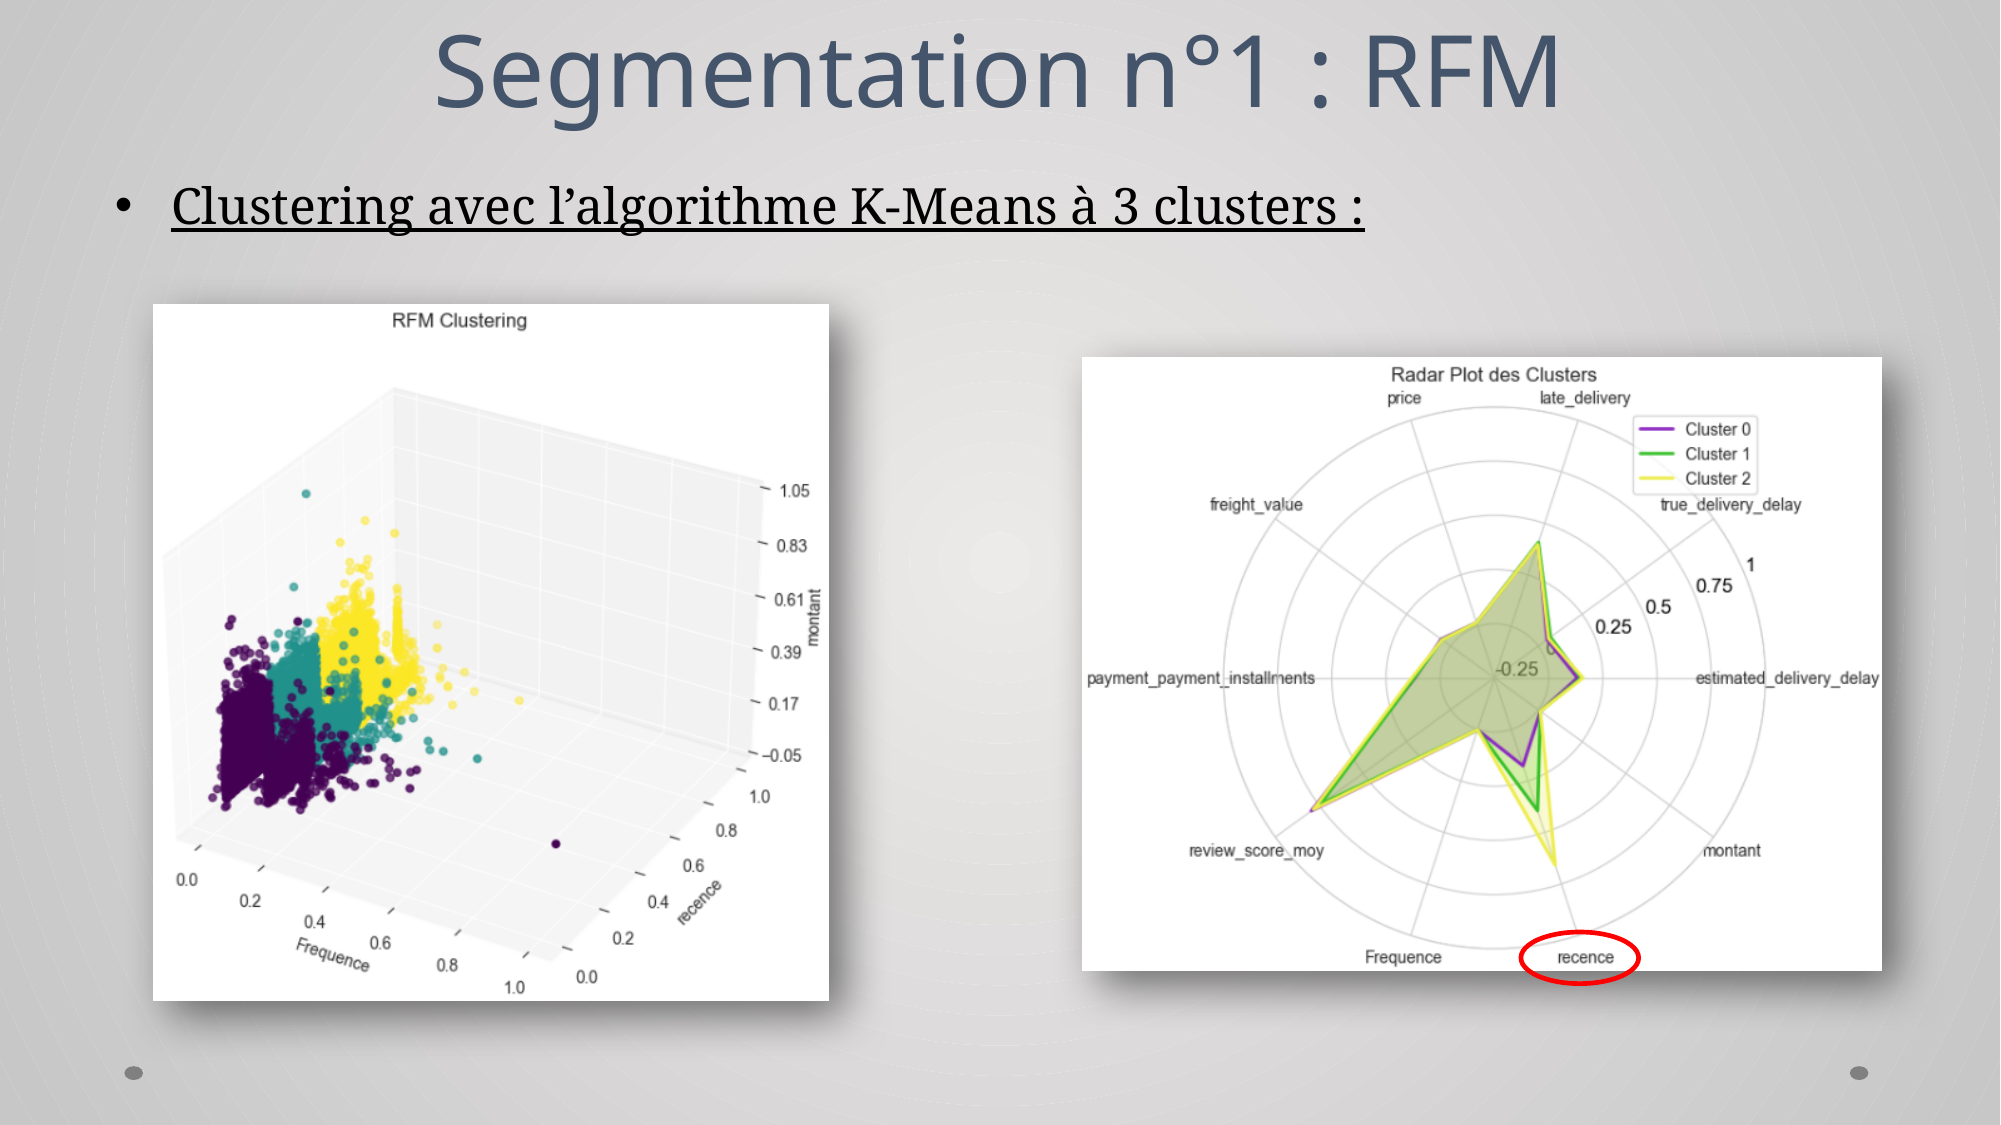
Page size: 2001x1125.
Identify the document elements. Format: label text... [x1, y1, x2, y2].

picture [153, 304, 829, 1001]
title Segmentation n°1 : RFM [99, 0, 1900, 136]
picture [1082, 357, 1882, 971]
list Clustering avec l’algorithme K-Means à 3 clusters : [99, 167, 1900, 264]
text_box [1527, 971, 1633, 985]
